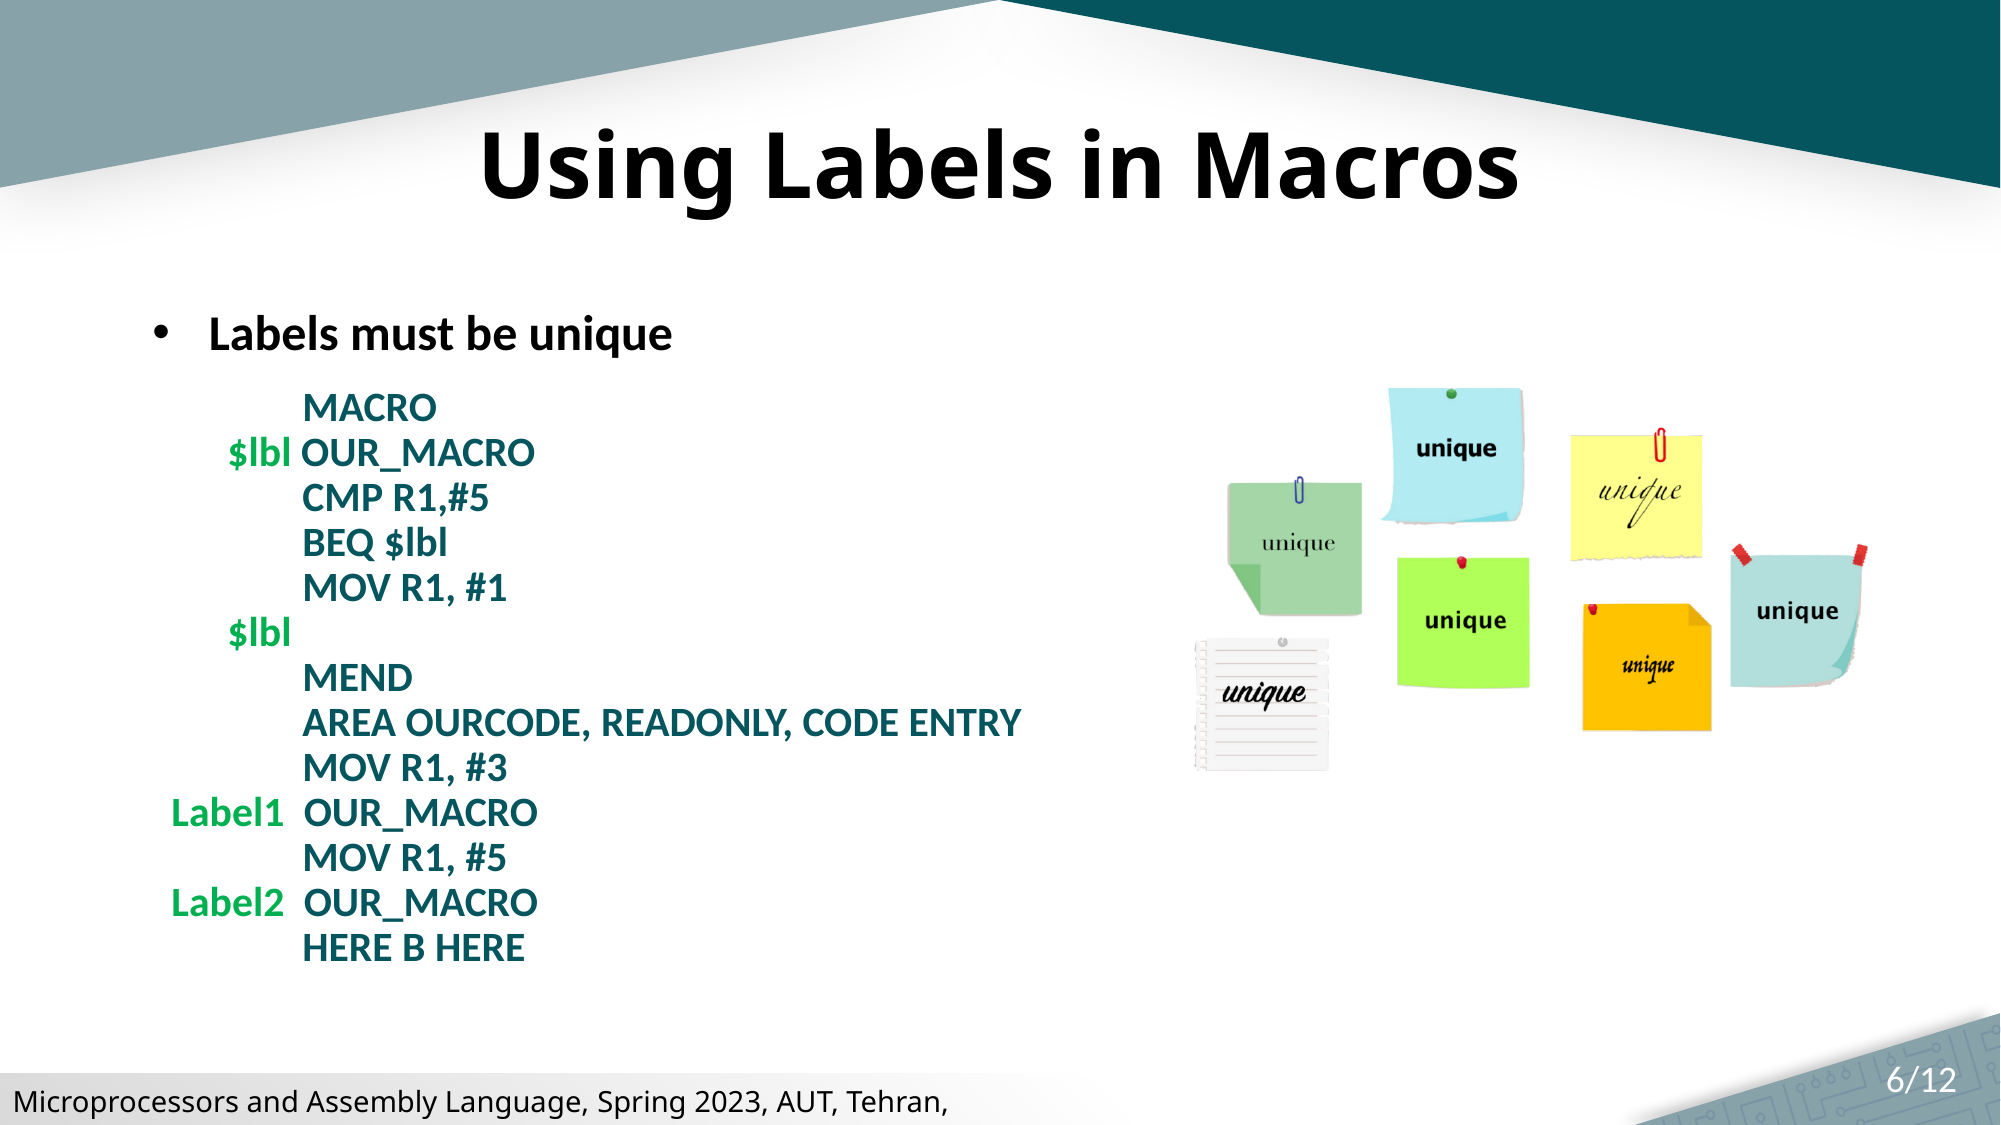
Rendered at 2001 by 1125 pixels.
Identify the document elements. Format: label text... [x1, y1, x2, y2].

title Using Labels in Macros [137, 59, 1863, 278]
picture [1039, 332, 1973, 993]
slide_number 6/12 [1522, 1047, 1973, 1108]
list Labels must be unique MACRO $lbl OUR_MACRO CMP R1,#5 BEQ $lbl MOV R1, #1 $lbl MEND AREA OURCODE, READONLY, CODE ENTRY MOV R1, #3 Label1 OUR_MACRO MOV R1, #5 Label2 OUR_MACRO HERE B HERE [137, 299, 1863, 1014]
